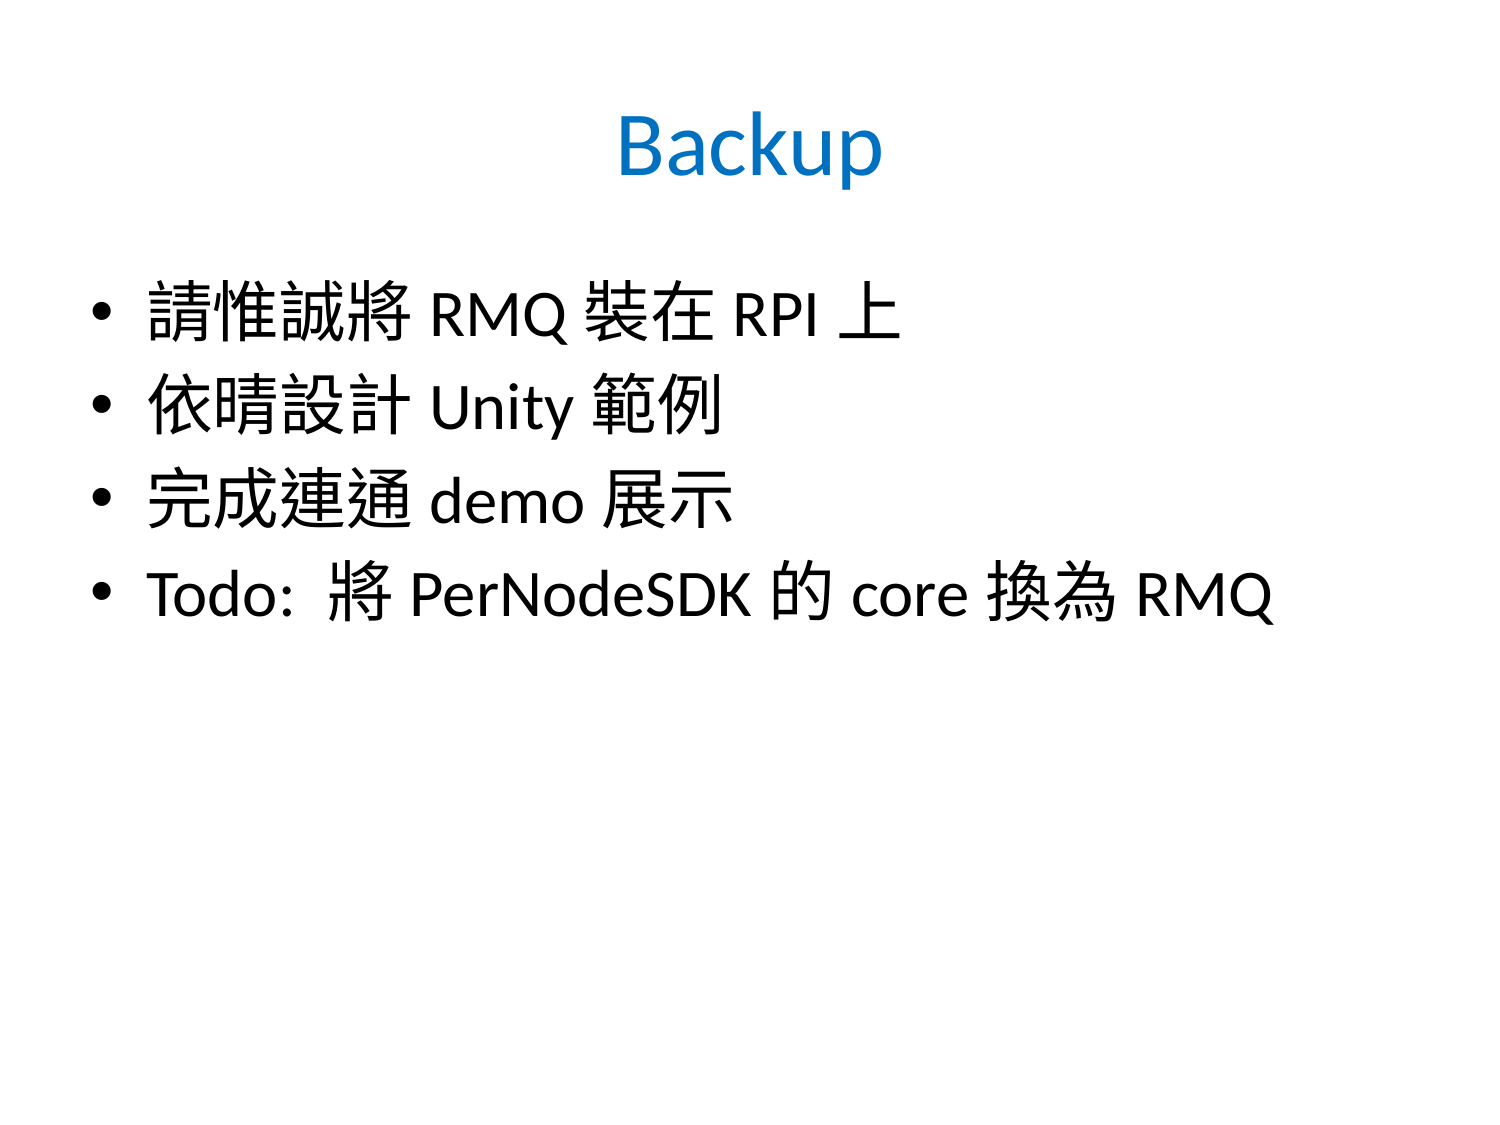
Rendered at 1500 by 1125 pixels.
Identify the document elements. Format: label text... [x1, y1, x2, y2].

title Backup [75, 45, 1425, 233]
list 請惟誠將RMQ裝在RPI上 依晴設計Unity範例 完成連通demo展示 Todo: 將PerNodeSDK的core換為RMQ [75, 262, 1425, 1005]
